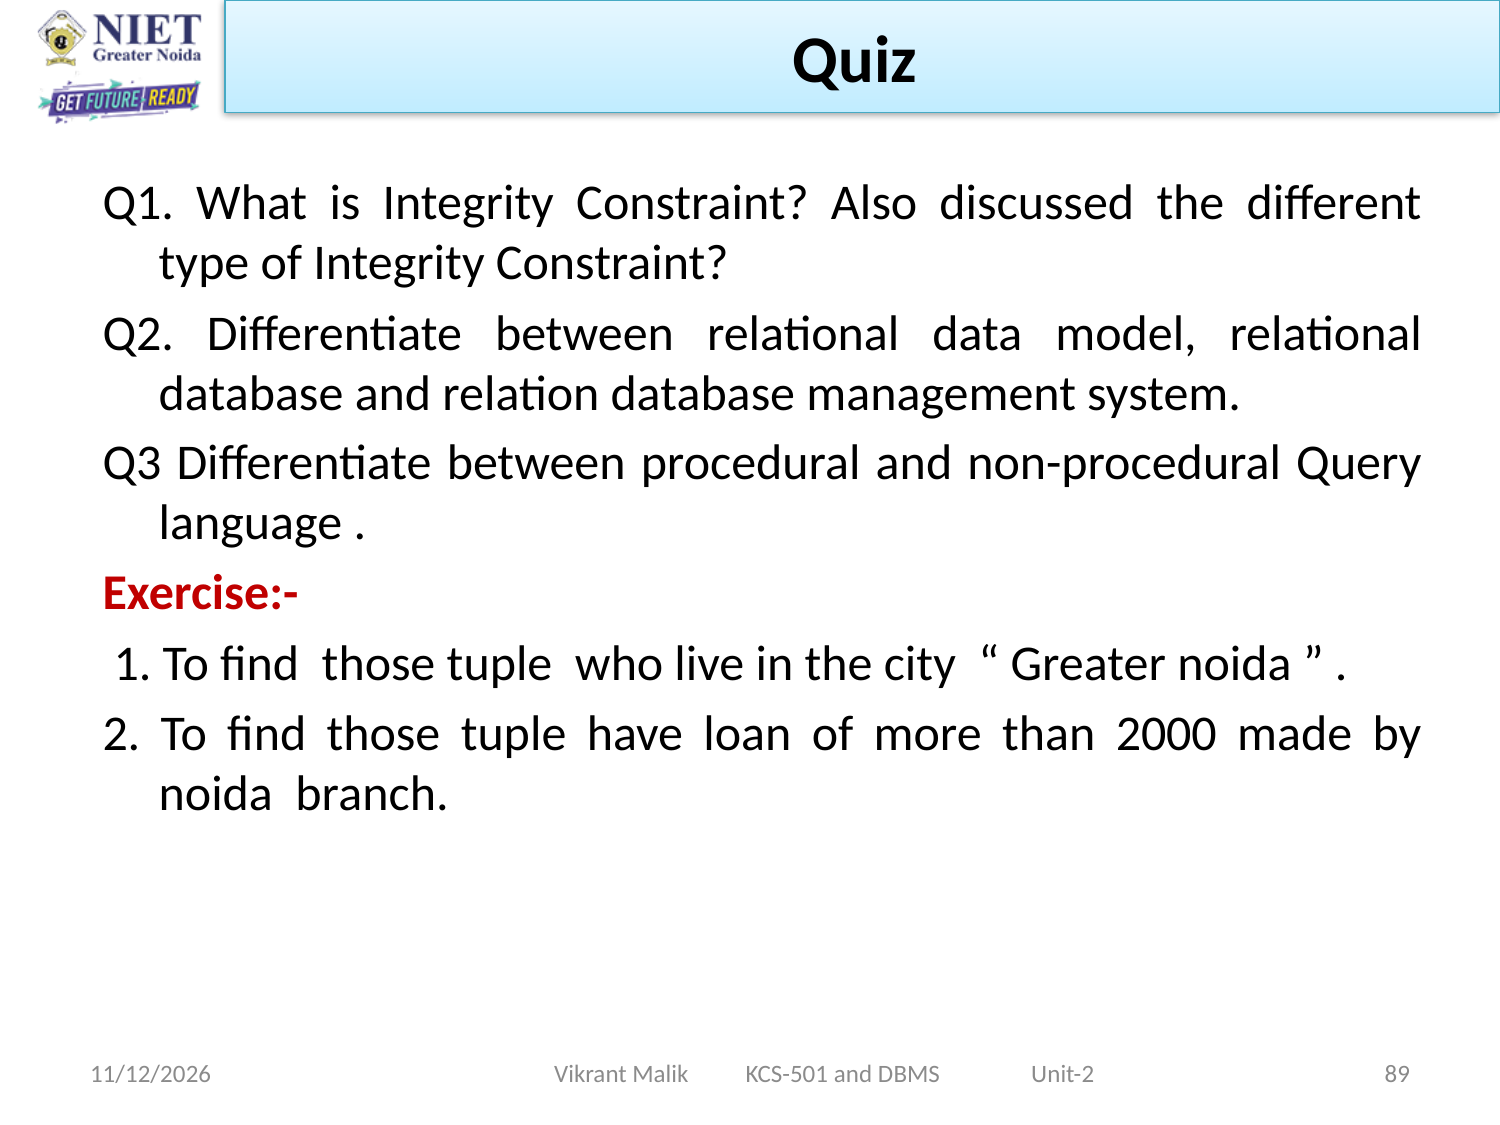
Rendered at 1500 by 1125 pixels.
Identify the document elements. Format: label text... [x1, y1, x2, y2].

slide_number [75, 1042, 412, 1103]
picture [0, 0, 238, 135]
text_box Quiz [238, 0, 1500, 113]
footer Vikrant Malik KCS-501 and DBMS Unit-2 [412, 1042, 1074, 1103]
slide_number 89 [1074, 1042, 1425, 1103]
list Q1. What is Integrity Constraint? Also discussed the different type of Integrity Constraint? Q2. Differentiate between relational data model, relational database and relation database management system. Q3 Differentiate between procedural and non-procedural Query language . Exercise:- 1. To find those tuple who live in the city “ Greater noida ” . 2. To find those tuple have loan of more than 2000 made by noida branch. [87, 162, 1438, 1000]
